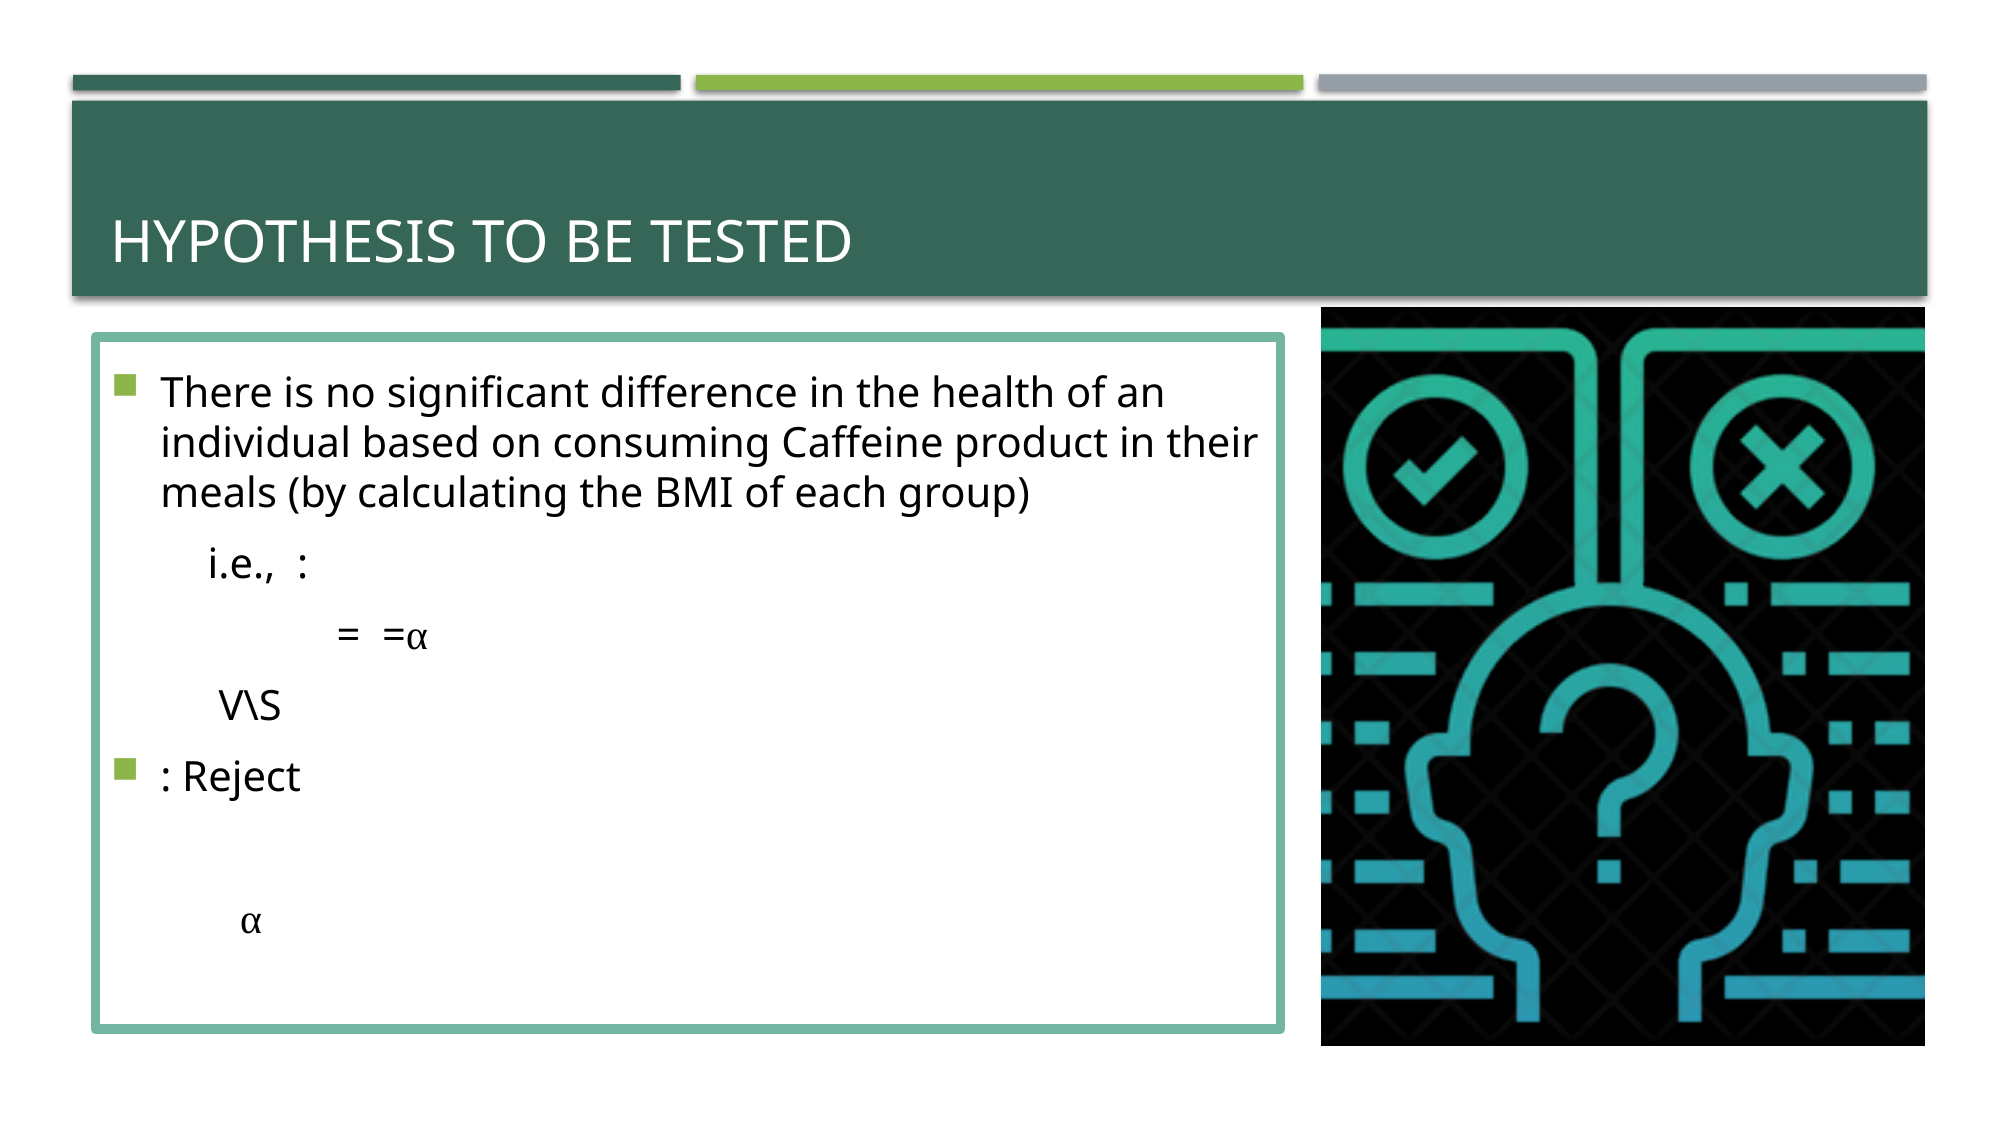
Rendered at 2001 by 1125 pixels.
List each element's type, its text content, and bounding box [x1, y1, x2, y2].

picture [1320, 306, 1926, 1047]
title Hypothesis to be tested [95, 115, 1905, 282]
